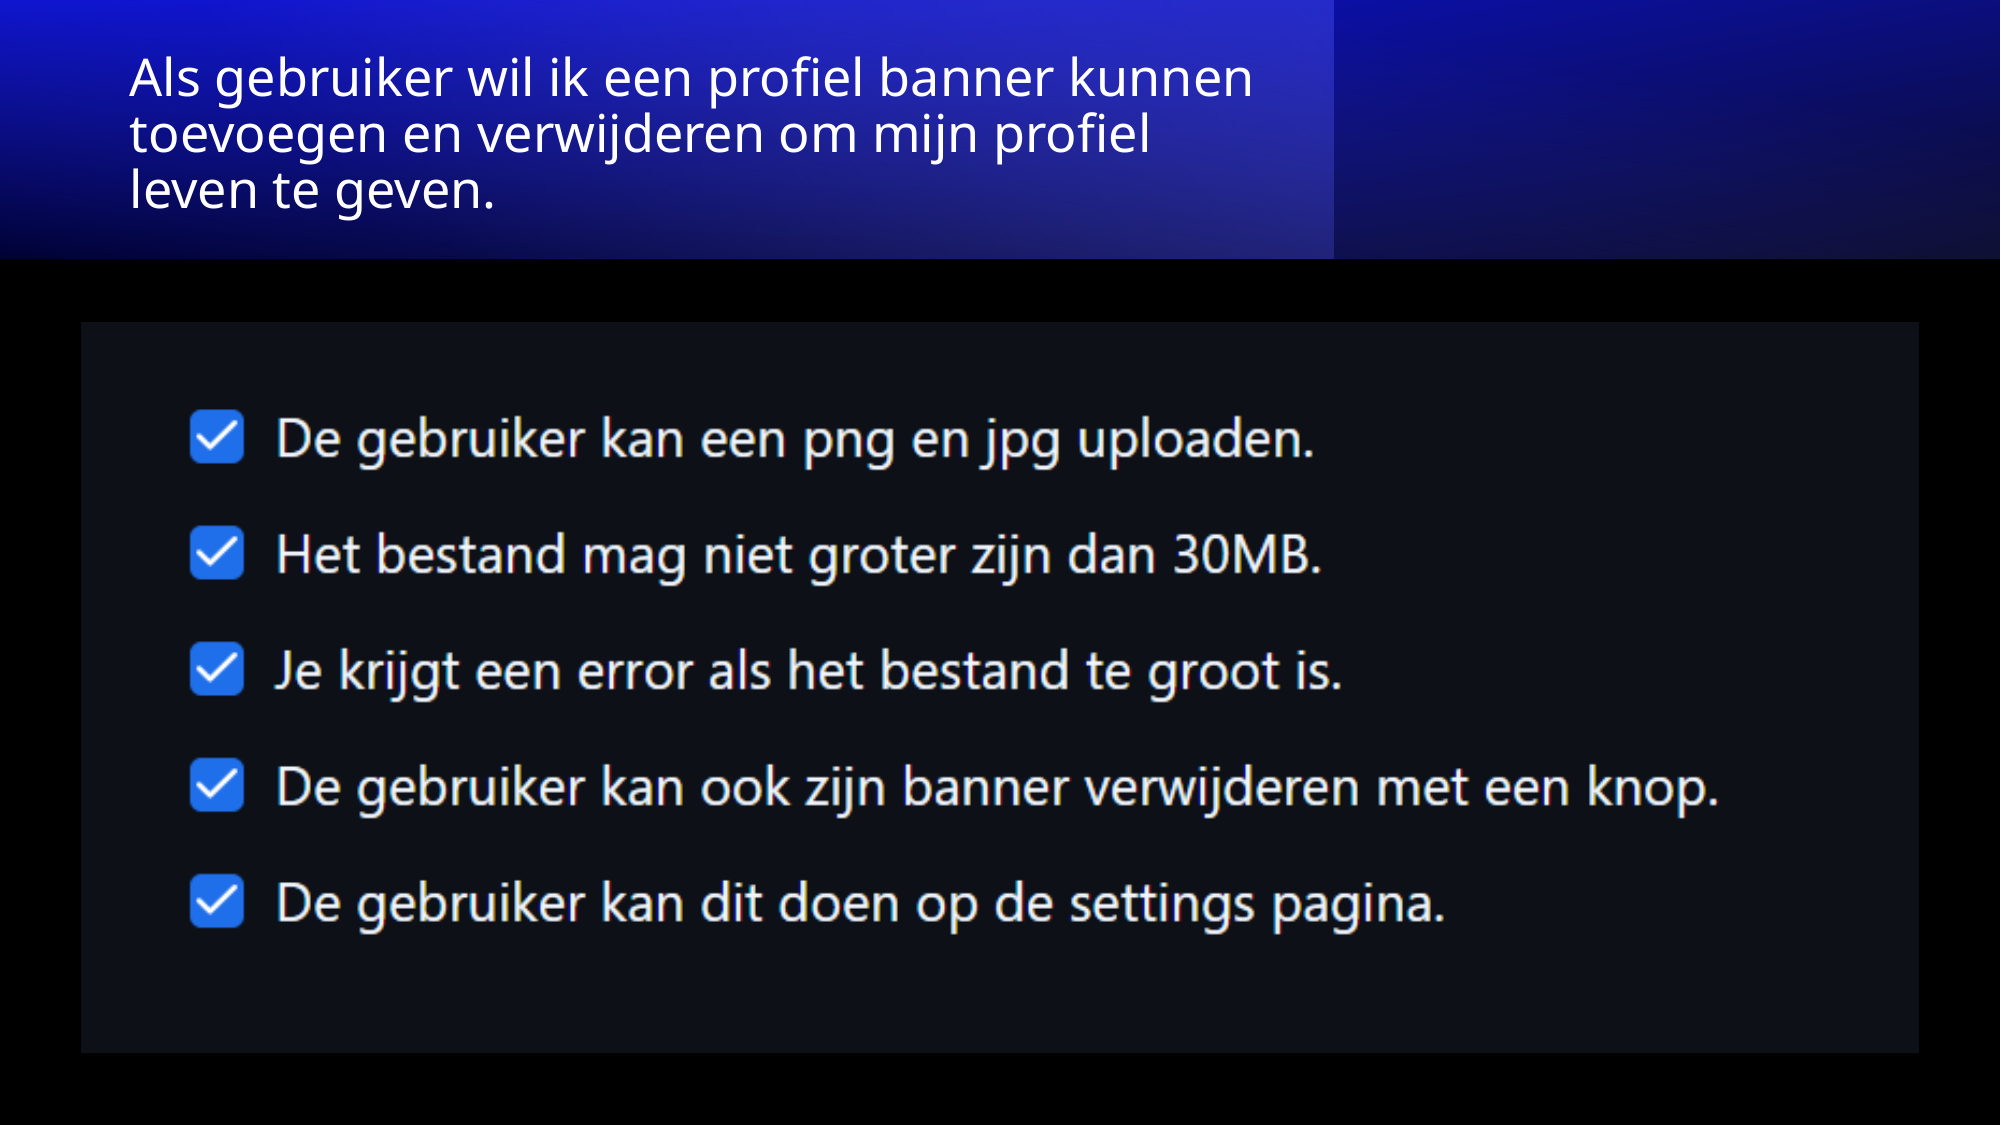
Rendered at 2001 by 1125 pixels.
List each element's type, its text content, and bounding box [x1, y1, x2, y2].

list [80, 322, 1920, 1054]
text_box [0, 260, 2000, 1125]
text_box [0, 0, 2000, 260]
title Als gebruiker wil ik een profiel banner kunnen toevoegen en verwijderen om mijn profiel leven te geven. [114, 40, 1274, 231]
